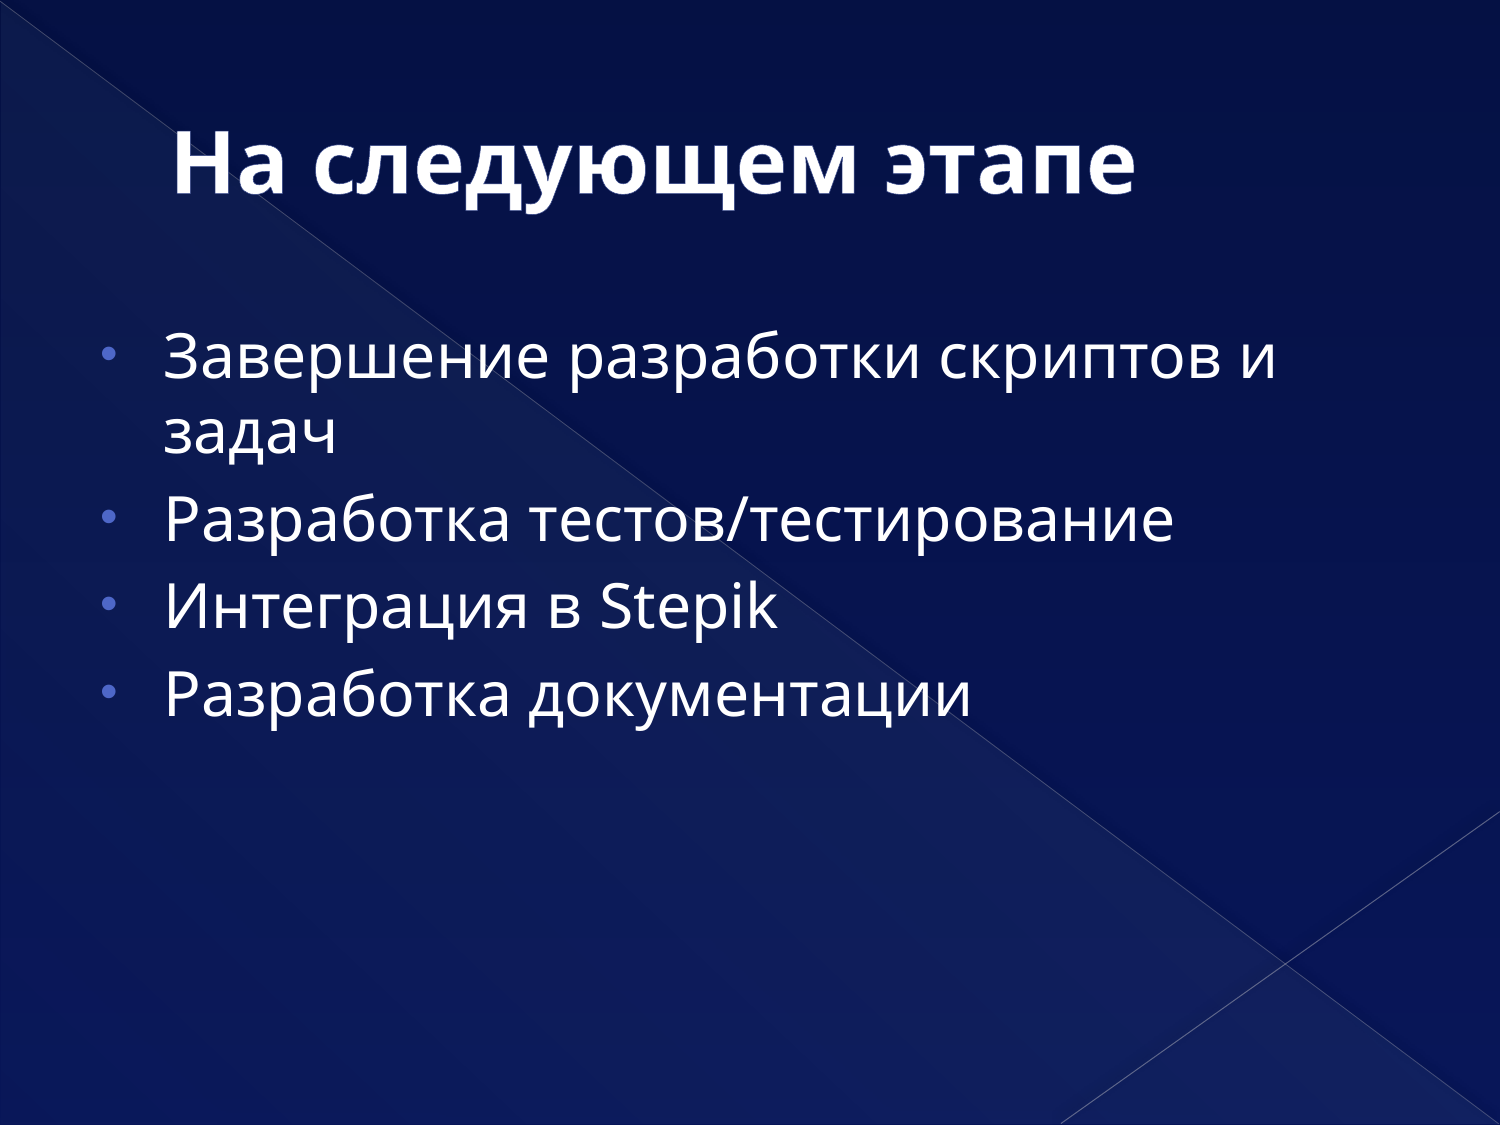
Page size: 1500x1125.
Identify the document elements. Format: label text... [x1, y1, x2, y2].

title На следующем этапе [75, 43, 1425, 274]
list Завершение разработки скриптов и задач Разработка тестов/тестирование Интеграция в Stepik Разработка документации [75, 308, 1425, 1059]
